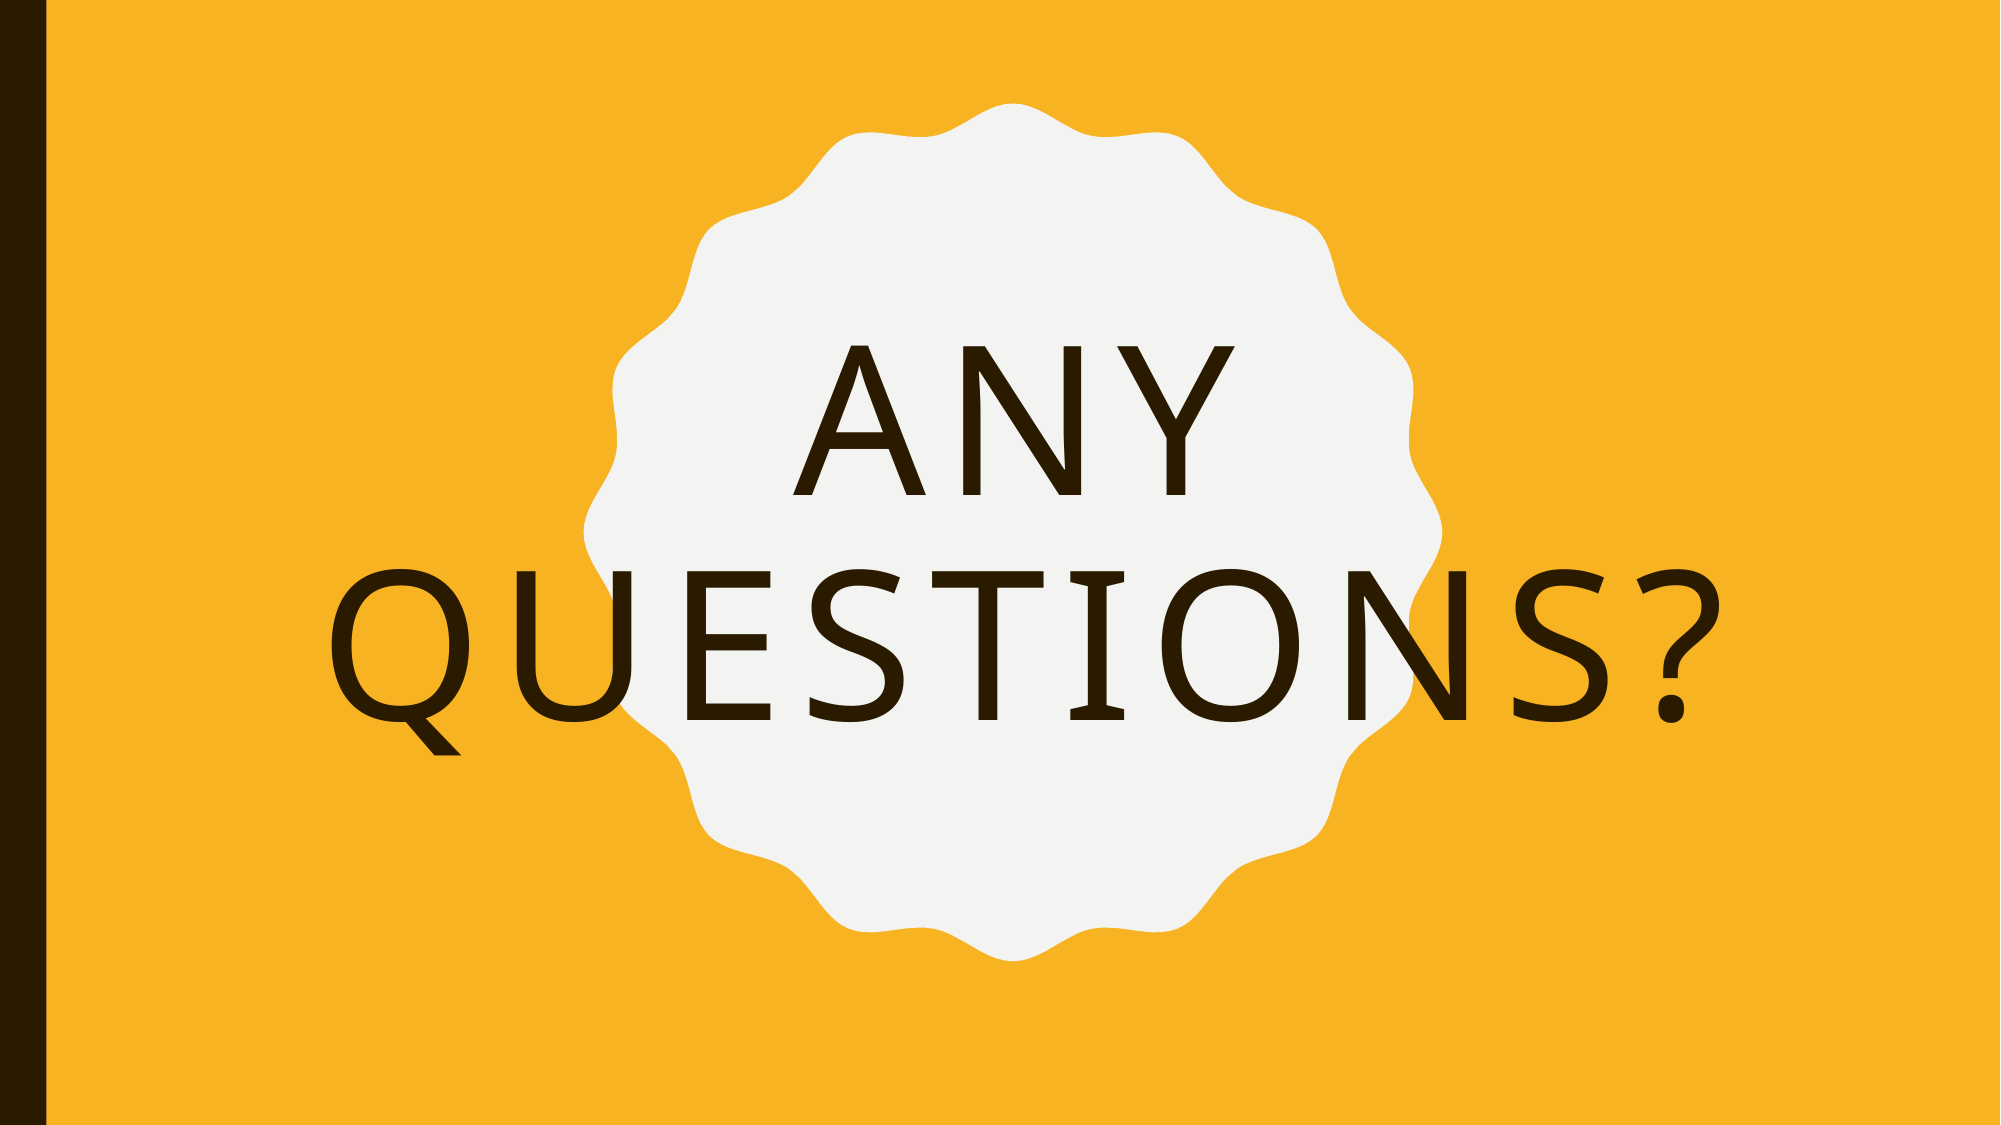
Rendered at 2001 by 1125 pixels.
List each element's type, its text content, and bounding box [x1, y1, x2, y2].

title Any questions? [176, 180, 1870, 902]
